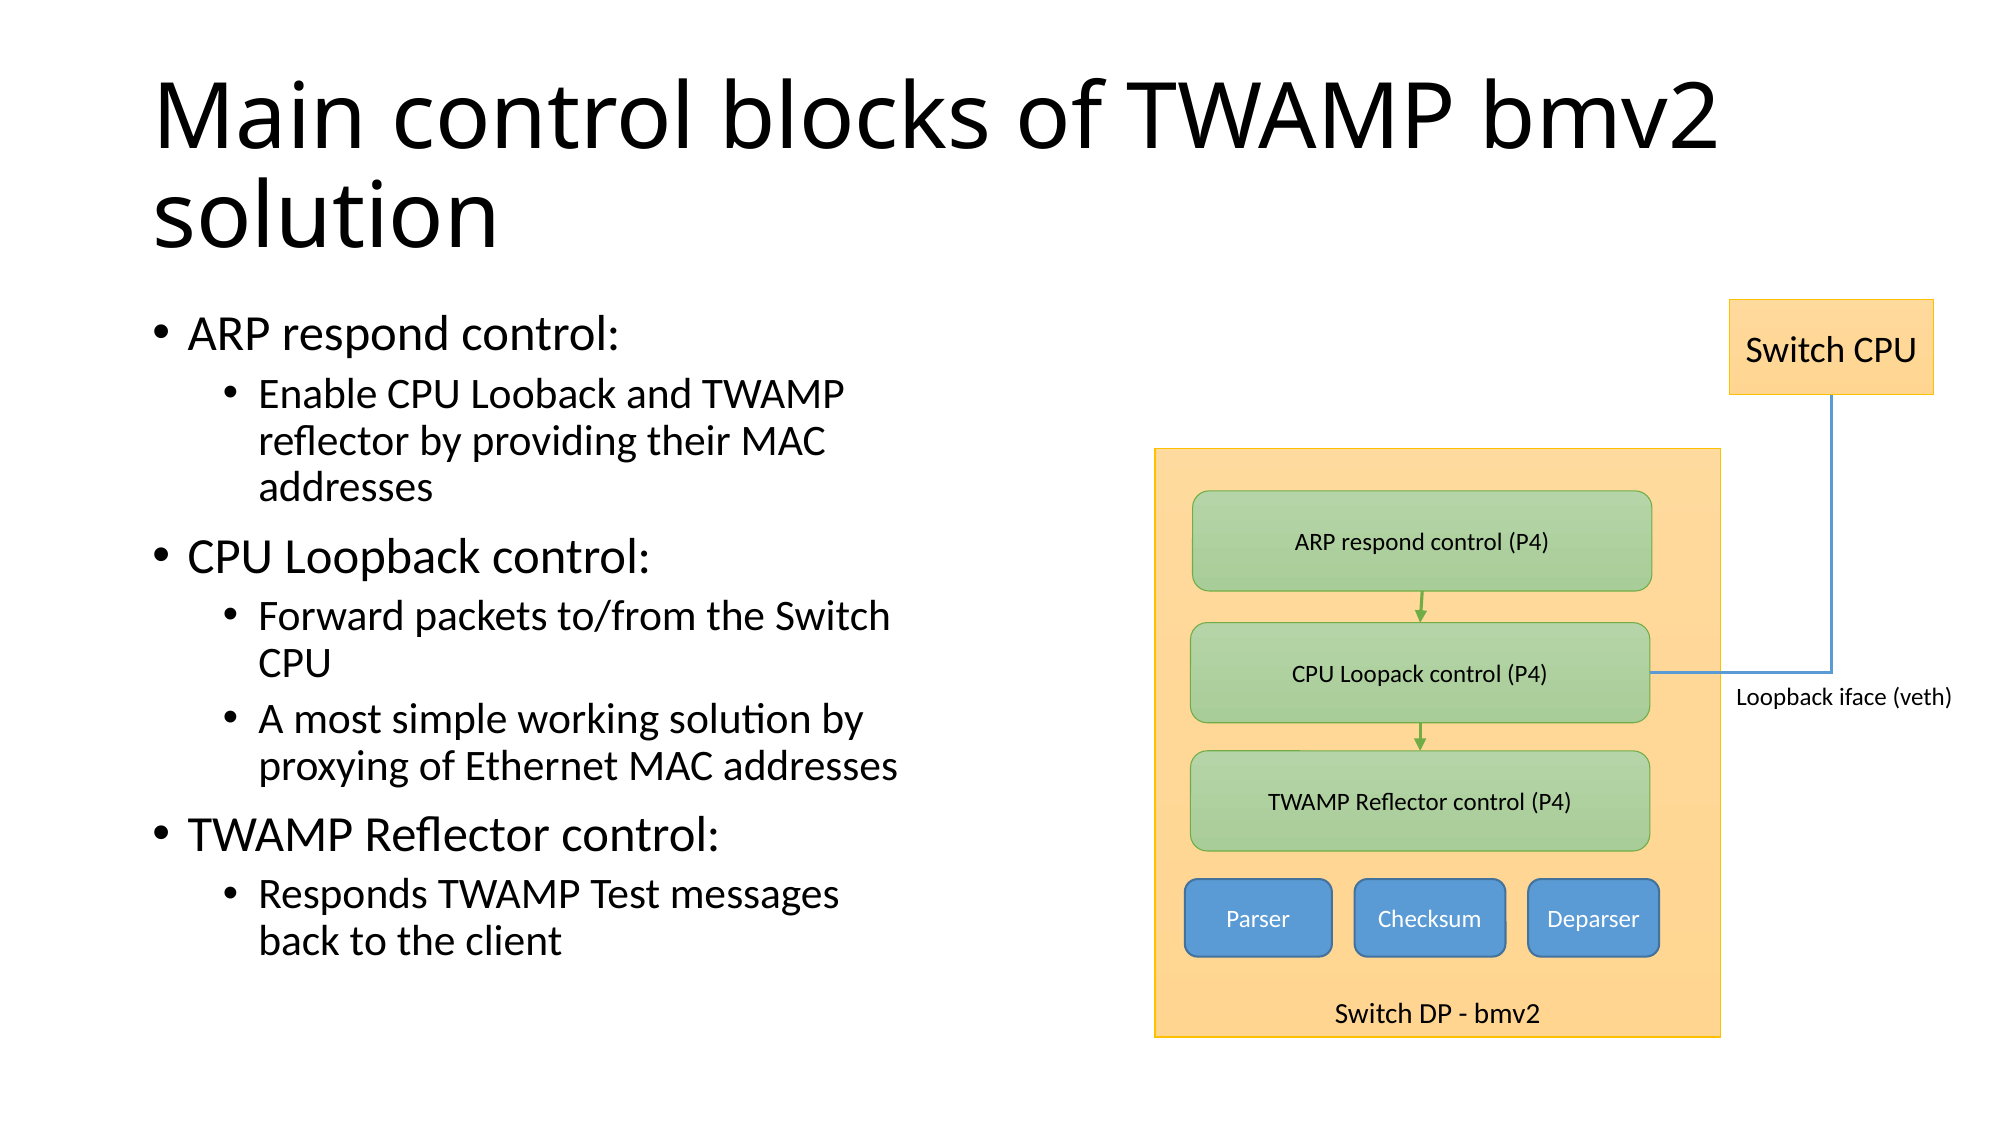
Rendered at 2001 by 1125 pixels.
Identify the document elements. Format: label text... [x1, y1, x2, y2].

text_box CPU Loopack control (P4) [1189, 622, 1651, 724]
text_box Switch DP - bmv2 [1154, 448, 1721, 1038]
text_box Parser [1183, 878, 1333, 958]
list ARP respond control: Enable CPU Looback and TWAMP reflector by providing their MAC addresses CPU Loopback control: Forward packets to/from the Switch CPU A most simple working solution by proxying of Ethernet MAC addresses TWAMP Reflector control: Responds TWAMP Test messages back to the client [137, 299, 928, 1014]
text_box ARP respond control (P4) [1191, 490, 1649, 592]
text_box Deparser [1527, 878, 1661, 958]
title Main control blocks of TWAMP bmv2 solution [137, 59, 1863, 278]
text_box Checksum [1353, 878, 1507, 958]
text_box Loopback iface (veth) [1721, 672, 1968, 718]
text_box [1649, 394, 1832, 673]
text_box TWAMP Reflector control (P4) [1189, 750, 1651, 852]
text_box Switch CPU [1729, 299, 1934, 395]
